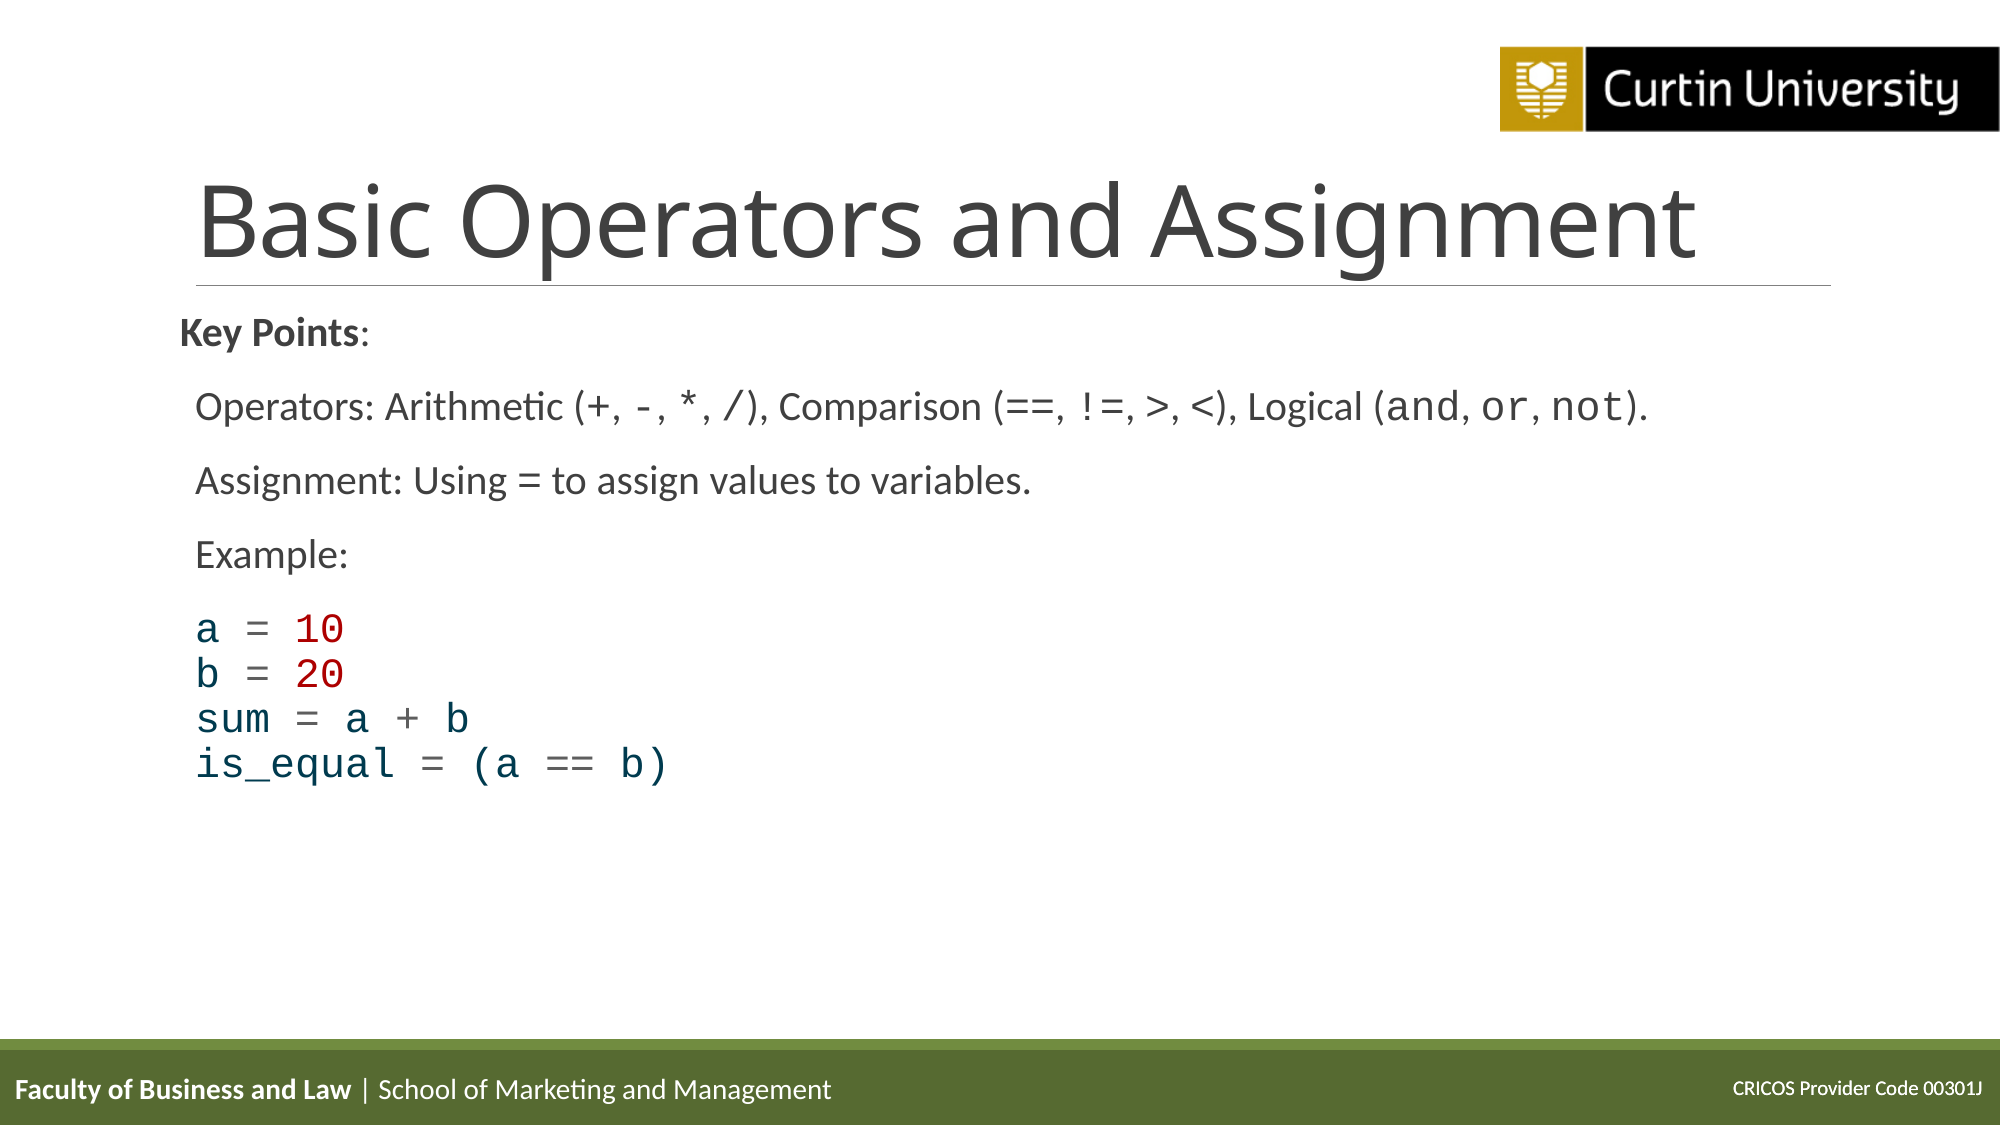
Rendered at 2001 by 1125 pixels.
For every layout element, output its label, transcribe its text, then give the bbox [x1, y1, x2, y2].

footer Faculty of Business and Law | School of Marketing and Management [0, 1057, 1646, 1118]
title Basic Operators and Assignment [180, 47, 1830, 285]
list Key Points: Operators: Arithmetic (+, -, *, /), Comparison (==, !=, >, <), Logical (and, or, not). Assignment: Using = to assign values to variables. Example: a = 10 b = 20 sum = a + b is_equal = (a == b) [180, 302, 1830, 963]
picture [1500, 46, 2000, 132]
